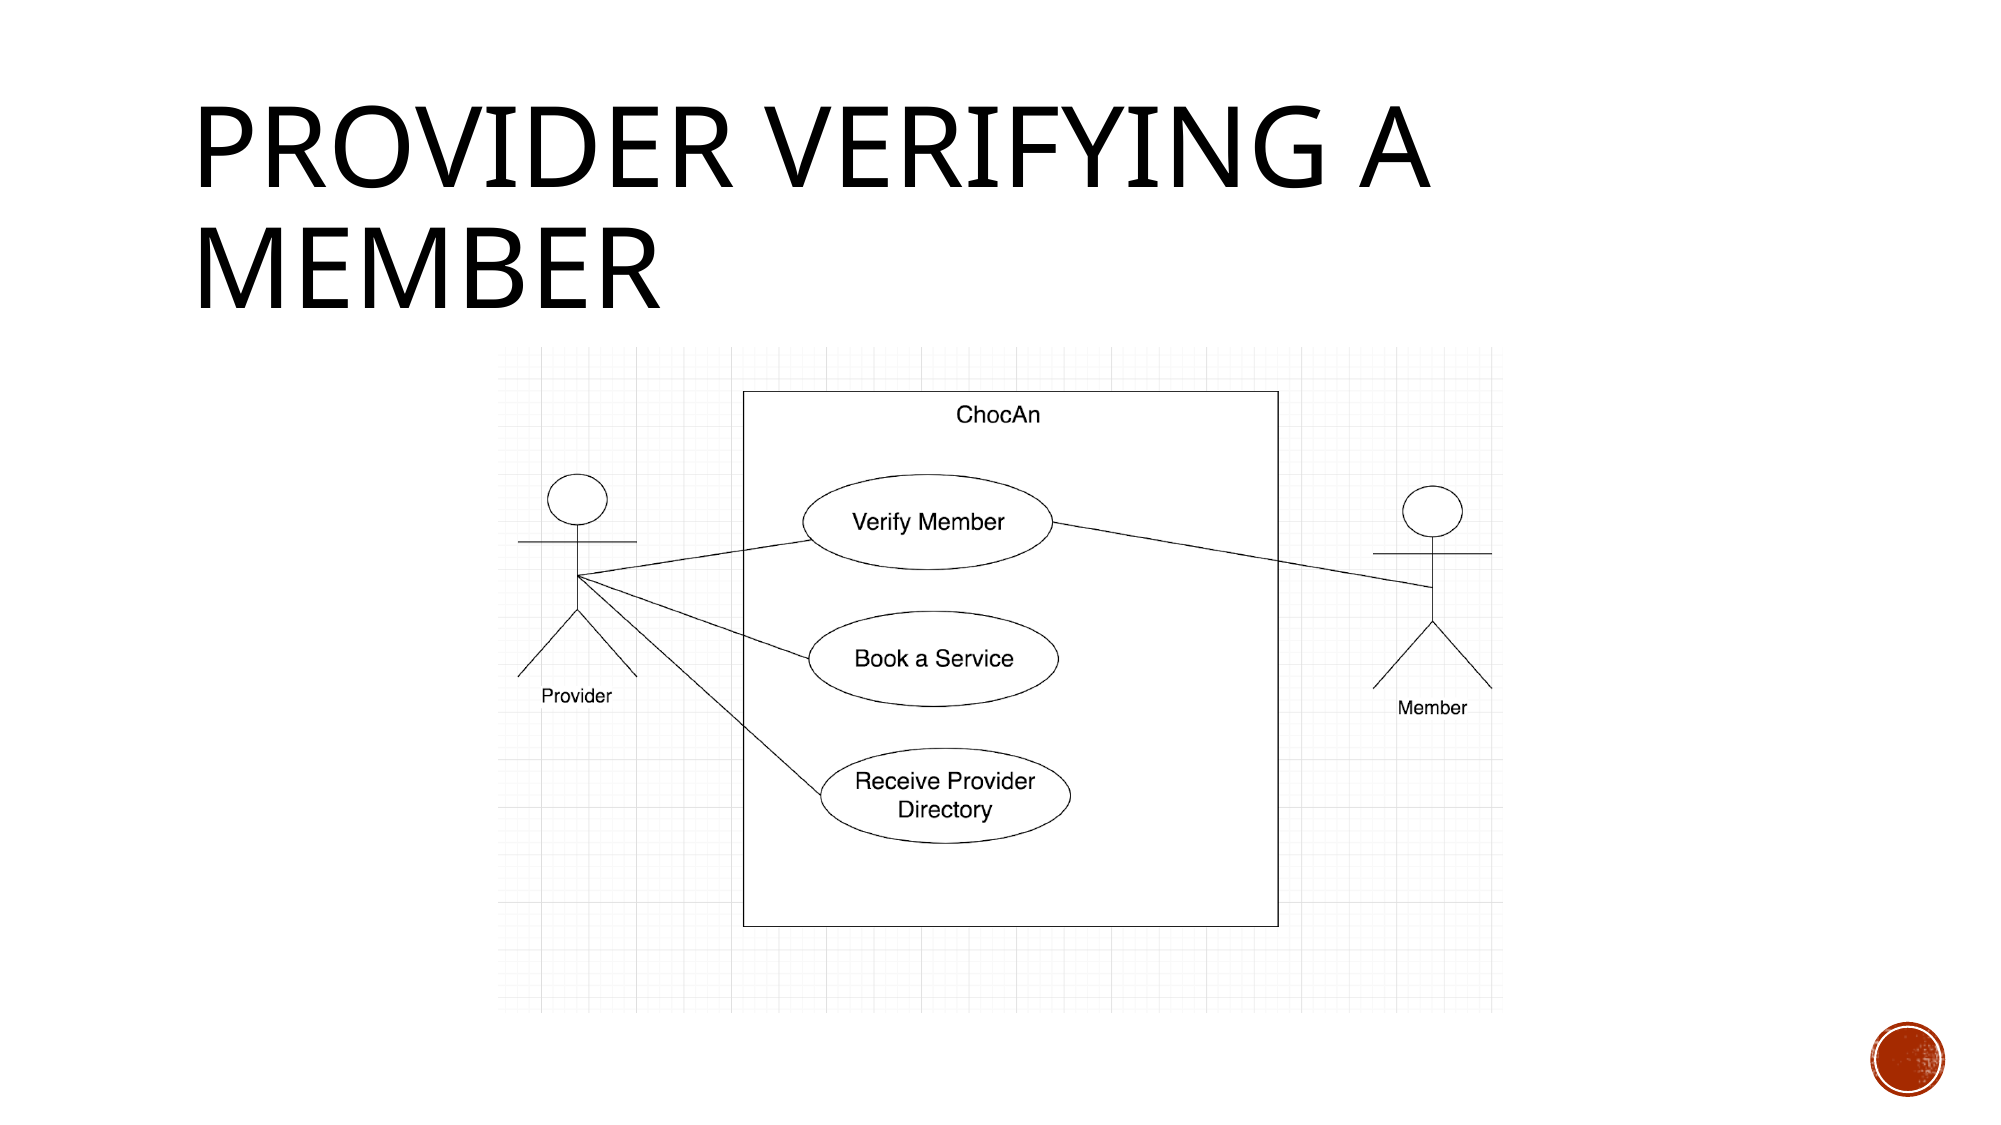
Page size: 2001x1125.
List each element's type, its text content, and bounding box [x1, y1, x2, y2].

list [500, 350, 1502, 1011]
title Provider verifying a member [175, 79, 1826, 344]
